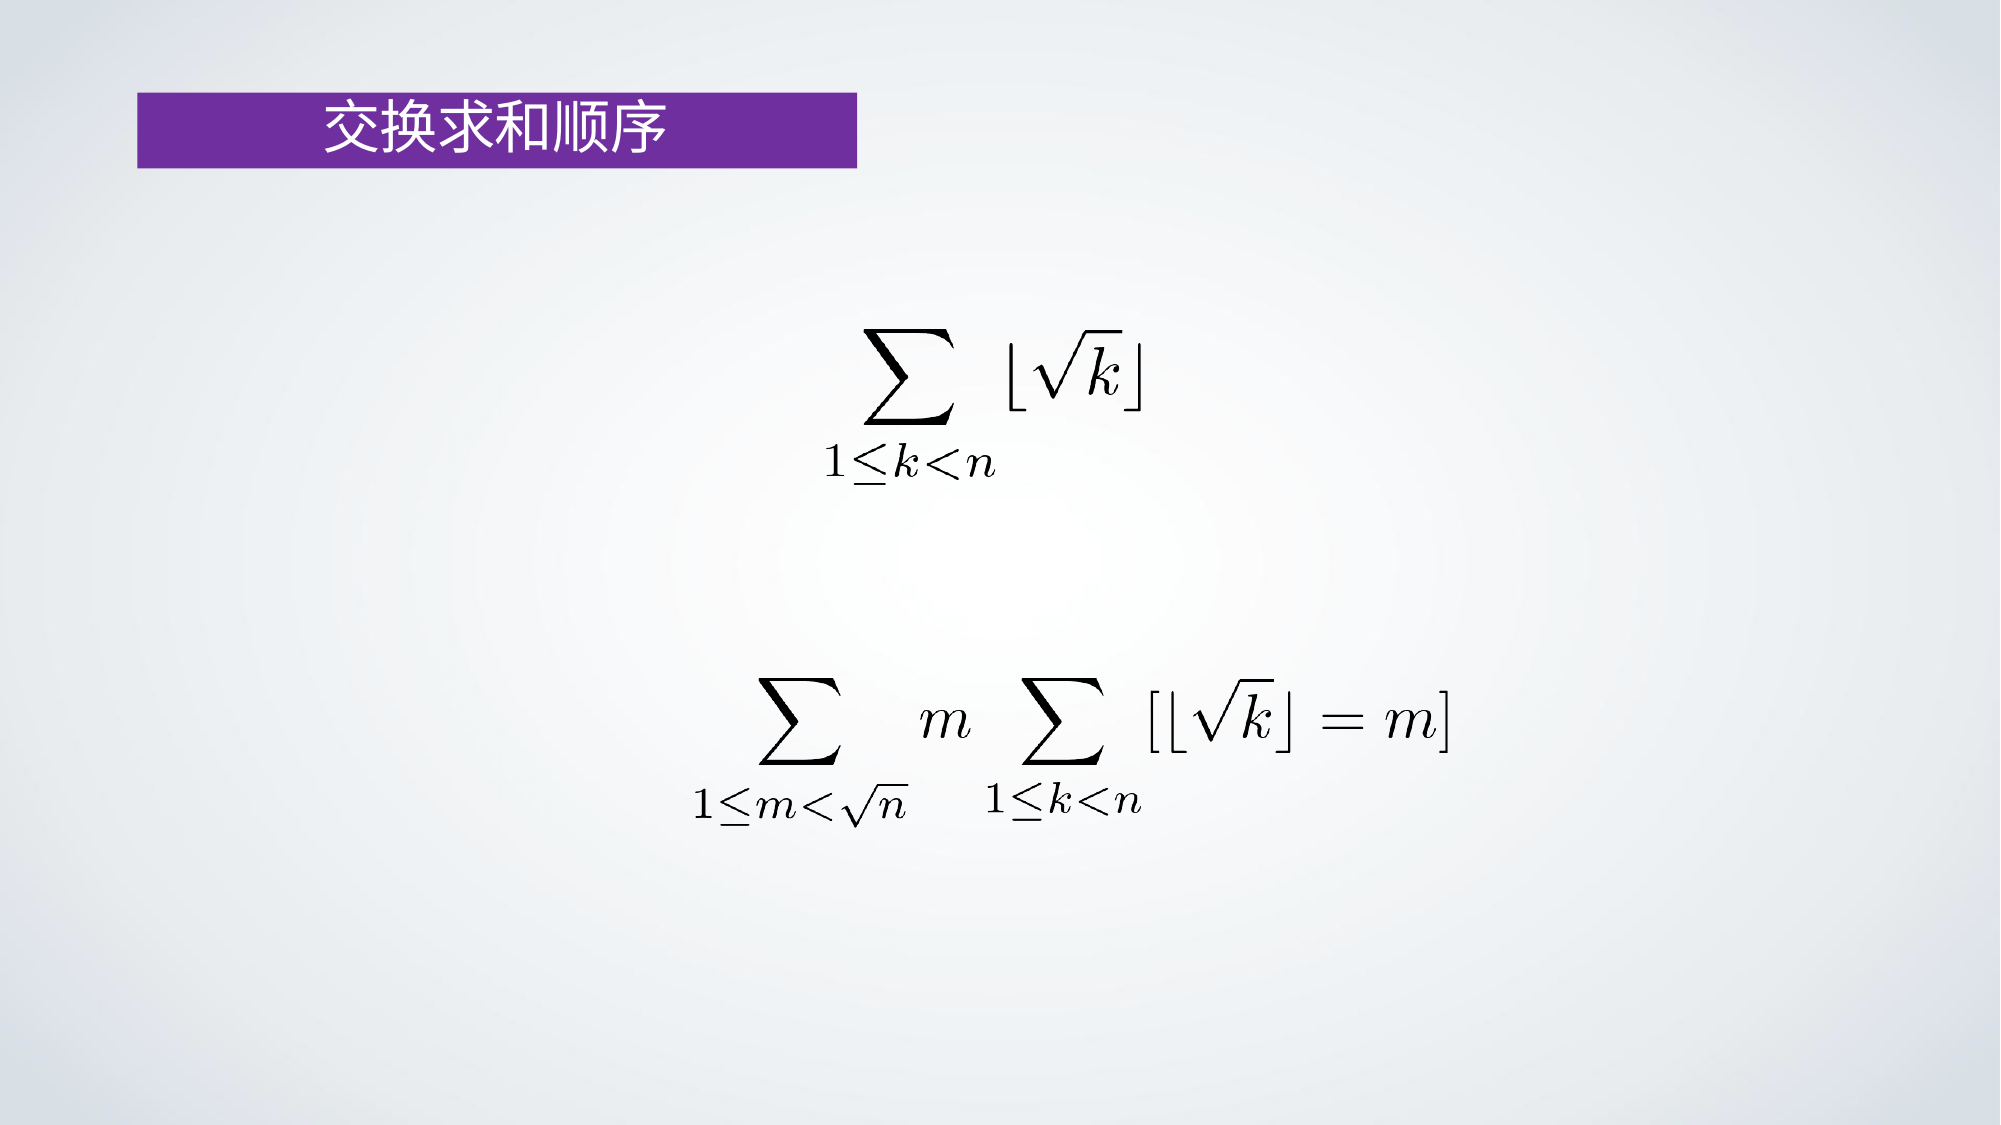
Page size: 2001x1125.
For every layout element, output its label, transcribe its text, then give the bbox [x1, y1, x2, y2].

text_box [137, 92, 320, 169]
text_box [675, 92, 858, 169]
picture [0, 0, 2000, 1125]
title 交换求和顺序 [320, 88, 675, 279]
